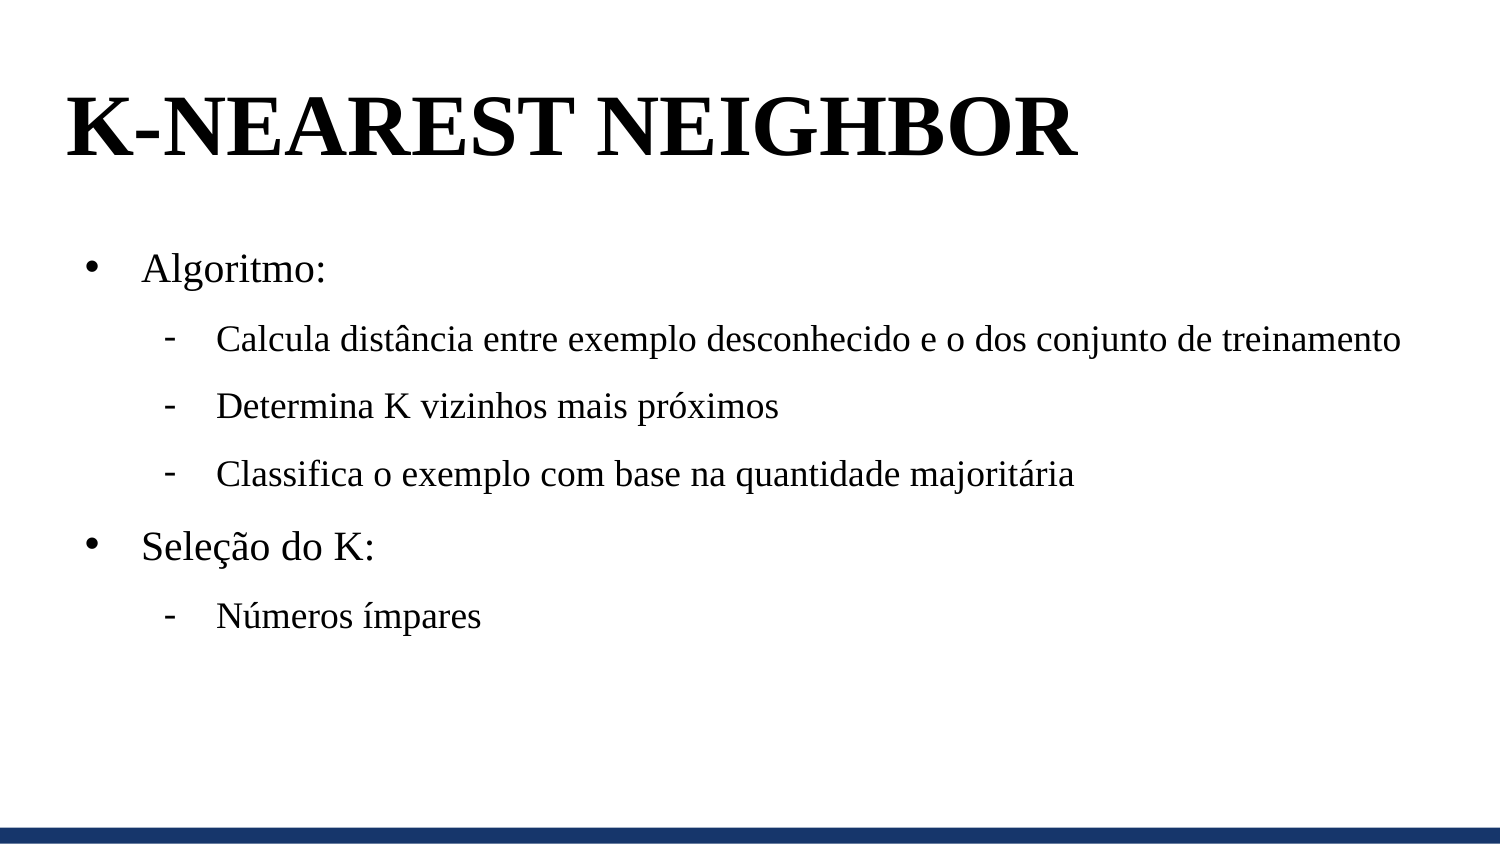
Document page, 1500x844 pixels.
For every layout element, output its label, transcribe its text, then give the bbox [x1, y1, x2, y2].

title K-NEAREST NEIGHBOR [51, 51, 1449, 189]
list Algoritmo: Calcula distância entre exemplo desconhecido e o dos conjunto de treinamento Determina K vizinhos mais próximos Classifica o exemplo com base na quantidade majoritária Seleção do K: Números ímpares [51, 200, 1449, 752]
